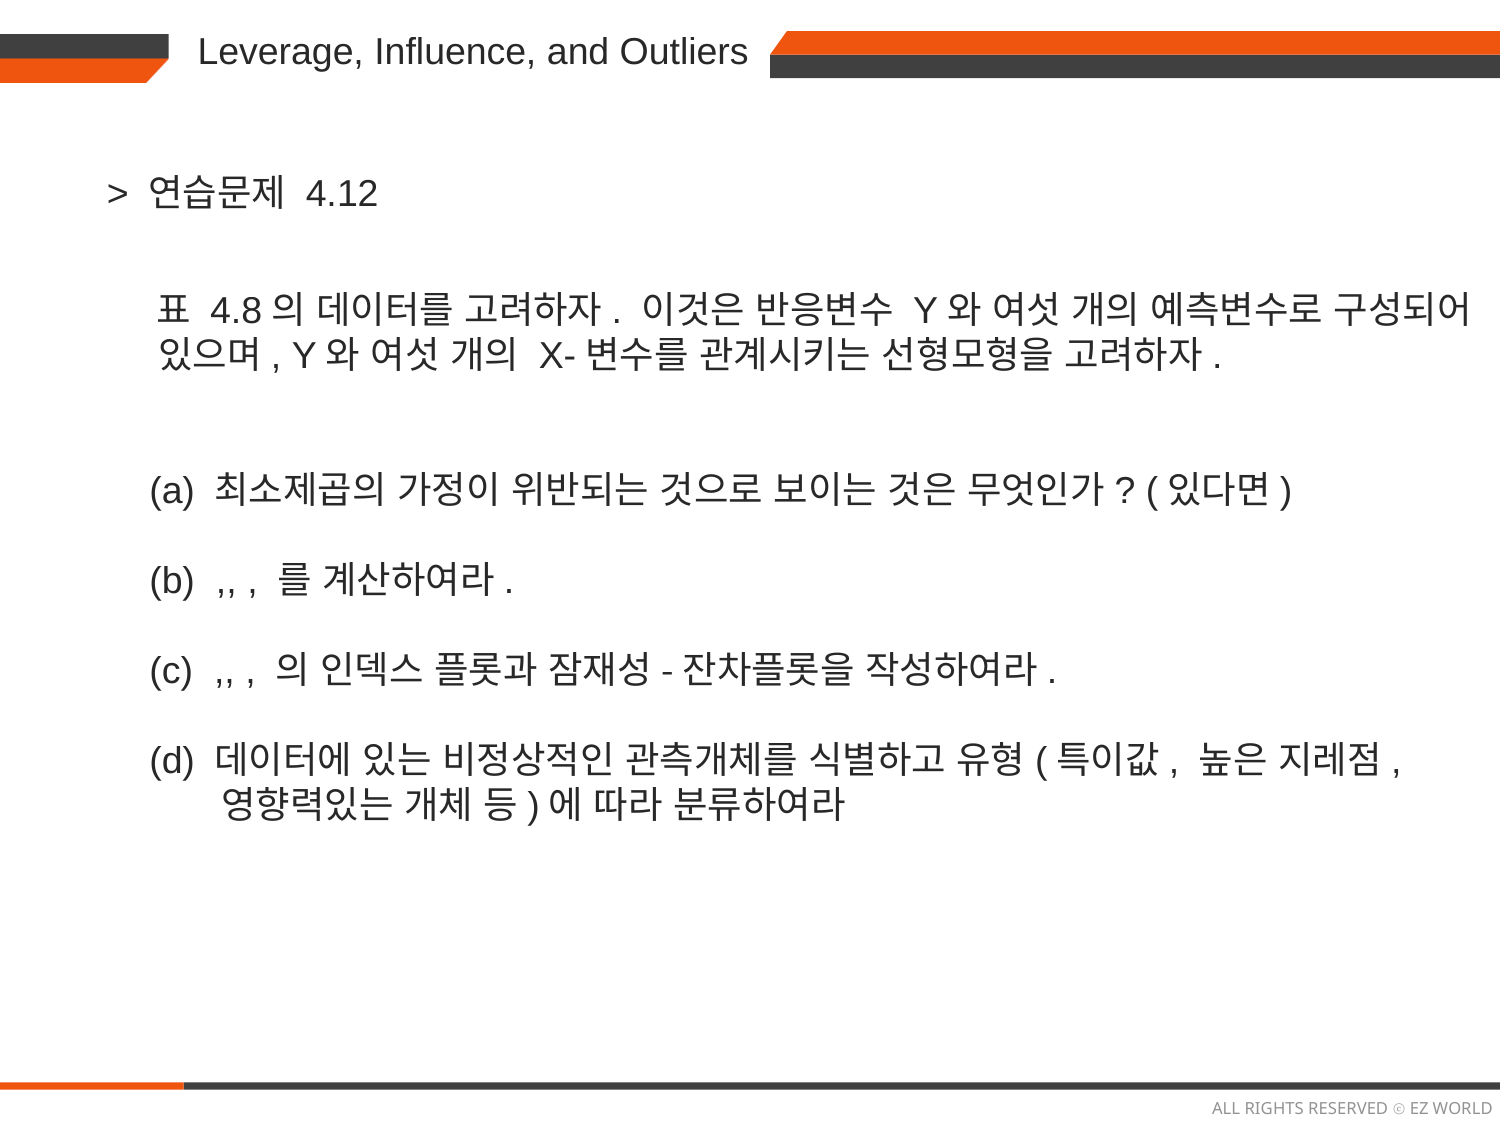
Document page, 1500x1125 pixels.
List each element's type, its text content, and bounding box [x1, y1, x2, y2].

text_box Leverage, Influence, and Outliers [183, 19, 764, 80]
picture [0, 34, 169, 84]
text_box > 연습문제 4.12 [92, 161, 405, 221]
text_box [0, 1081, 1500, 1090]
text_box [769, 30, 1500, 79]
